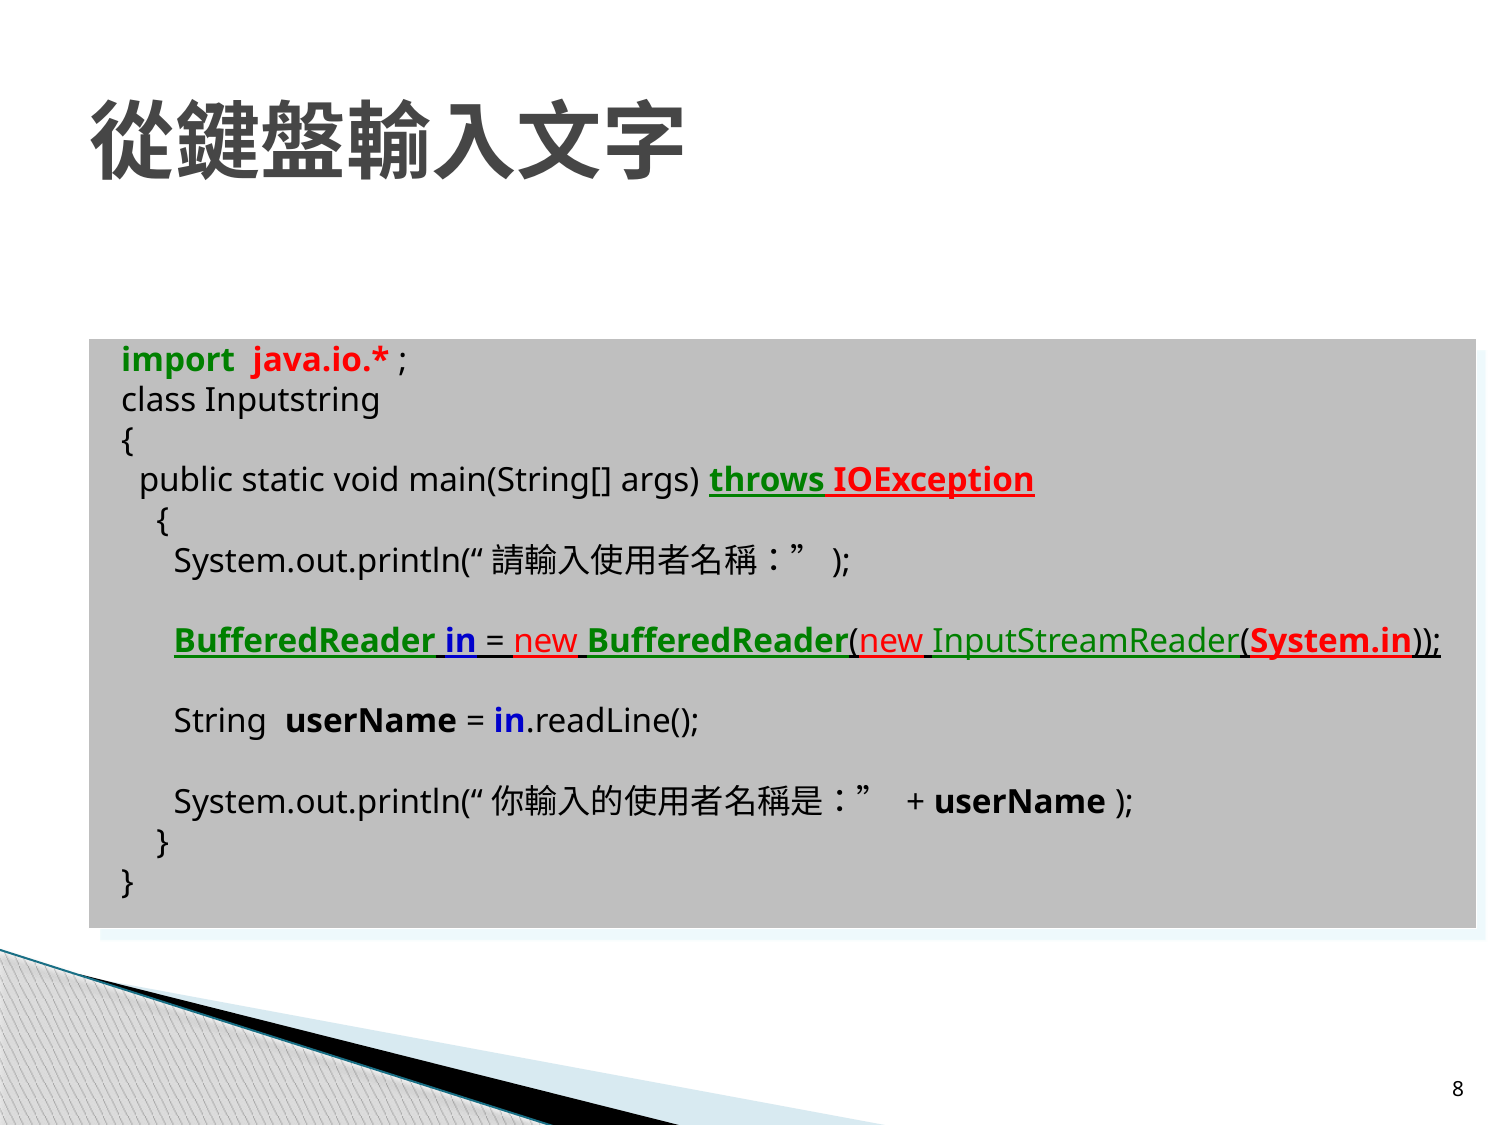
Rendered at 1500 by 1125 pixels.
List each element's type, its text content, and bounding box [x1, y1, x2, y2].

title 從鍵盤輸入文字 [75, 45, 1425, 233]
slide_number 8 [1418, 1051, 1479, 1112]
text_box import java.io.* ; class Inputstring { public static void main(String[] args) throws IOException { System.out.println(“請輸入使用者名稱：”); BufferedReader in = new BufferedReader(new InputStreamReader(System.in)); String userName = in.readLine(); System.out.println(“你輸入的使用者名稱是：” + userName ); } } [88, 338, 1476, 929]
